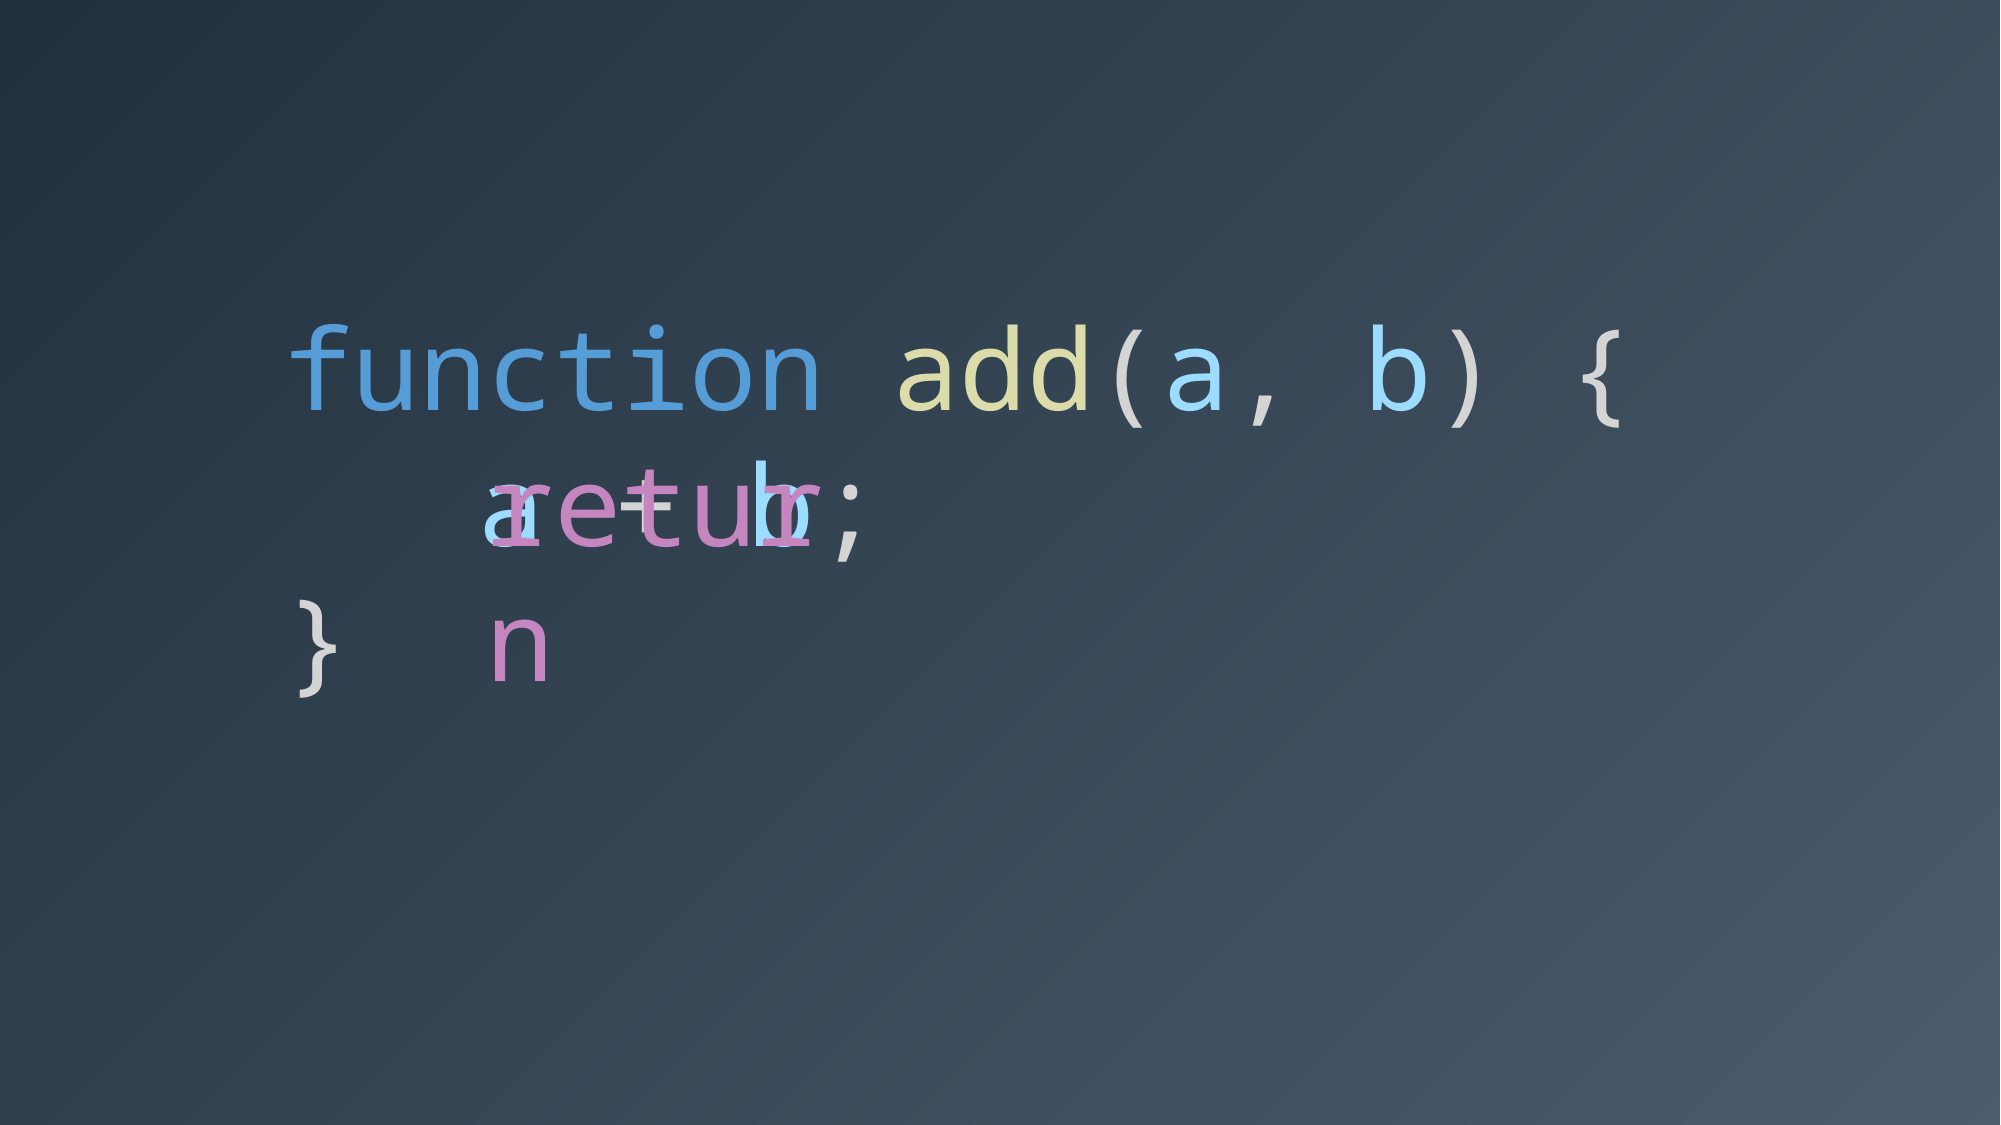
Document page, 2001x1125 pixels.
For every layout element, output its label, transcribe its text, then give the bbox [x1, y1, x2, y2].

text_box function add(a, b) { } [270, 290, 1735, 711]
text_box return [472, 426, 888, 712]
text_box a + b; [462, 426, 472, 577]
text_box a + b; [888, 426, 897, 577]
